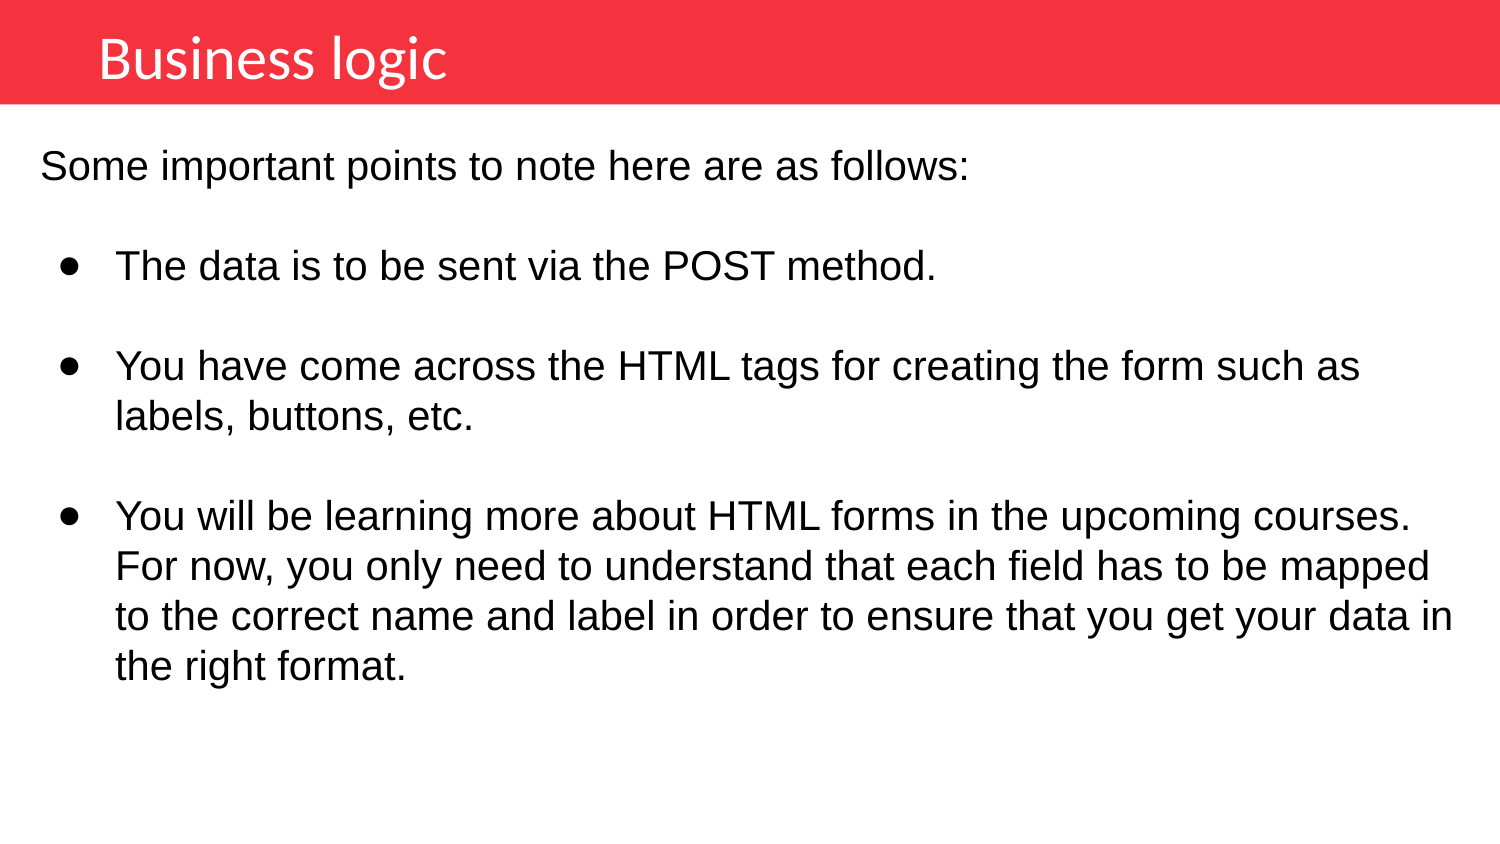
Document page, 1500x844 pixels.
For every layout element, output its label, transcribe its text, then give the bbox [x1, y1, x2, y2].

text_box [0, 0, 1500, 105]
text_box Some important points to note here are as follows: The data is to be sent via the POST method. You have come across the HTML tags for creating the form such as labels, buttons, etc. You will be learning more about HTML forms in the upcoming courses. For now, you only need to understand that each field has to be mapped to the correct name and label in order to ensure that you get your data in the right format. [25, 123, 1475, 820]
text_box Business logic [83, 2, 1289, 123]
